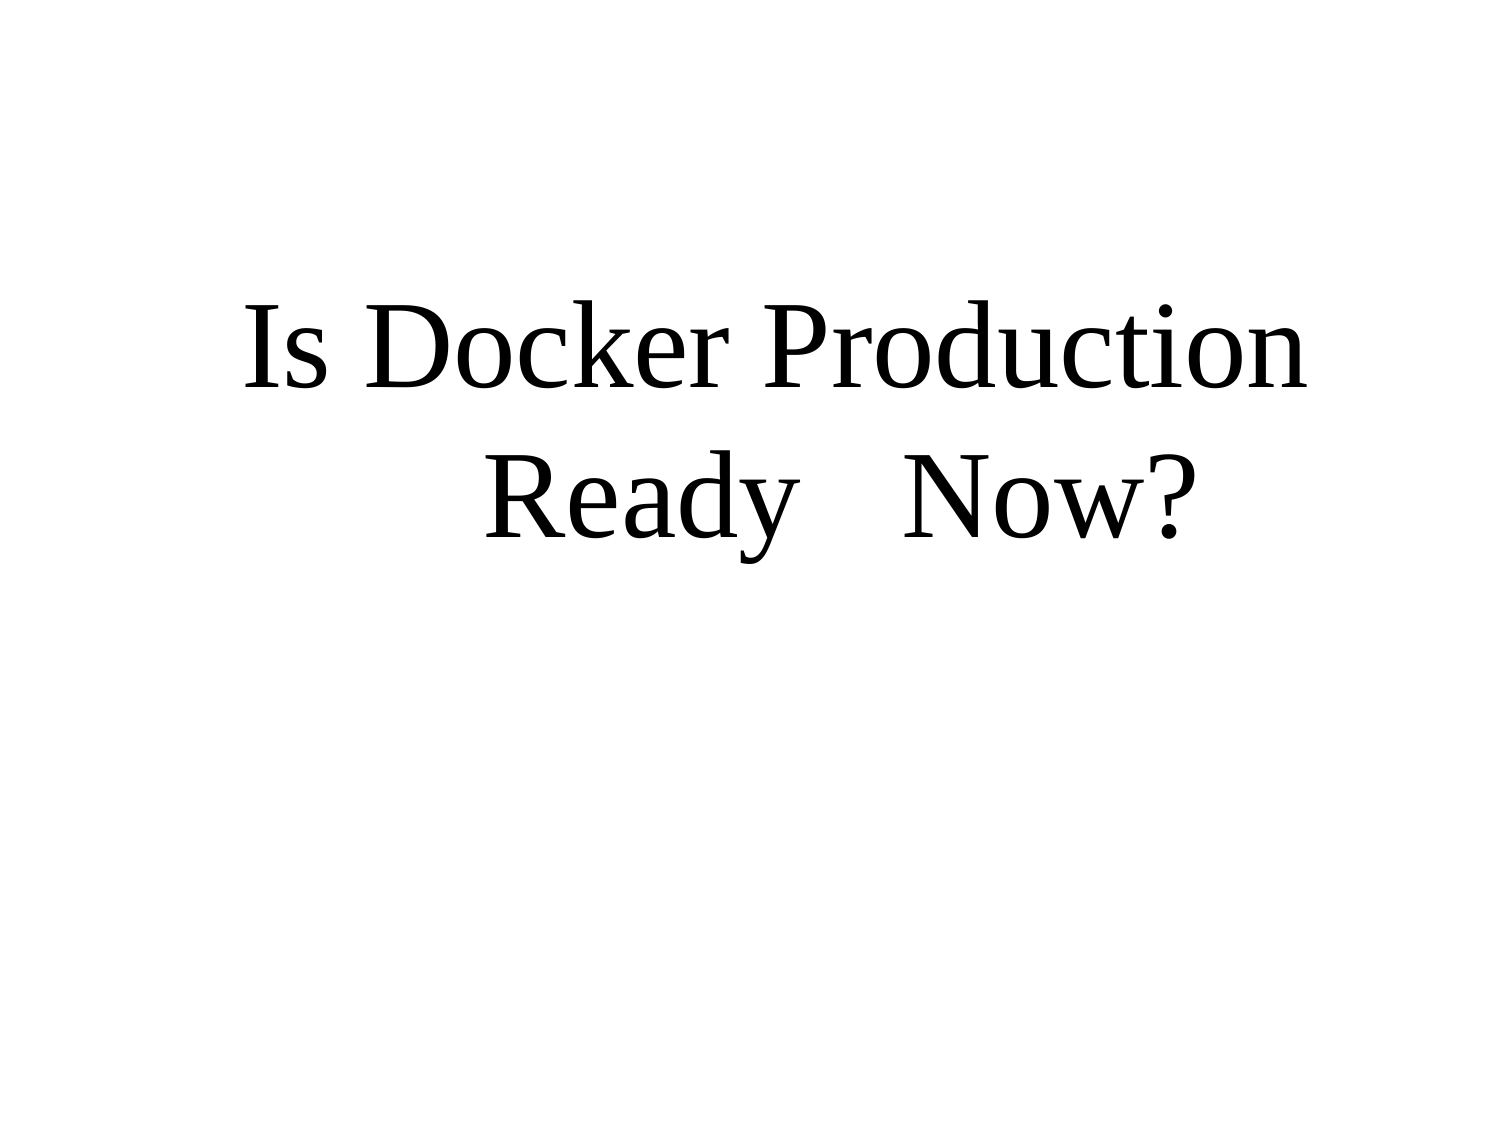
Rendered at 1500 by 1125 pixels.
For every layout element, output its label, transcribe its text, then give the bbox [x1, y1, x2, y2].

title Is Docker Production Ready Now? [239, 260, 1313, 563]
